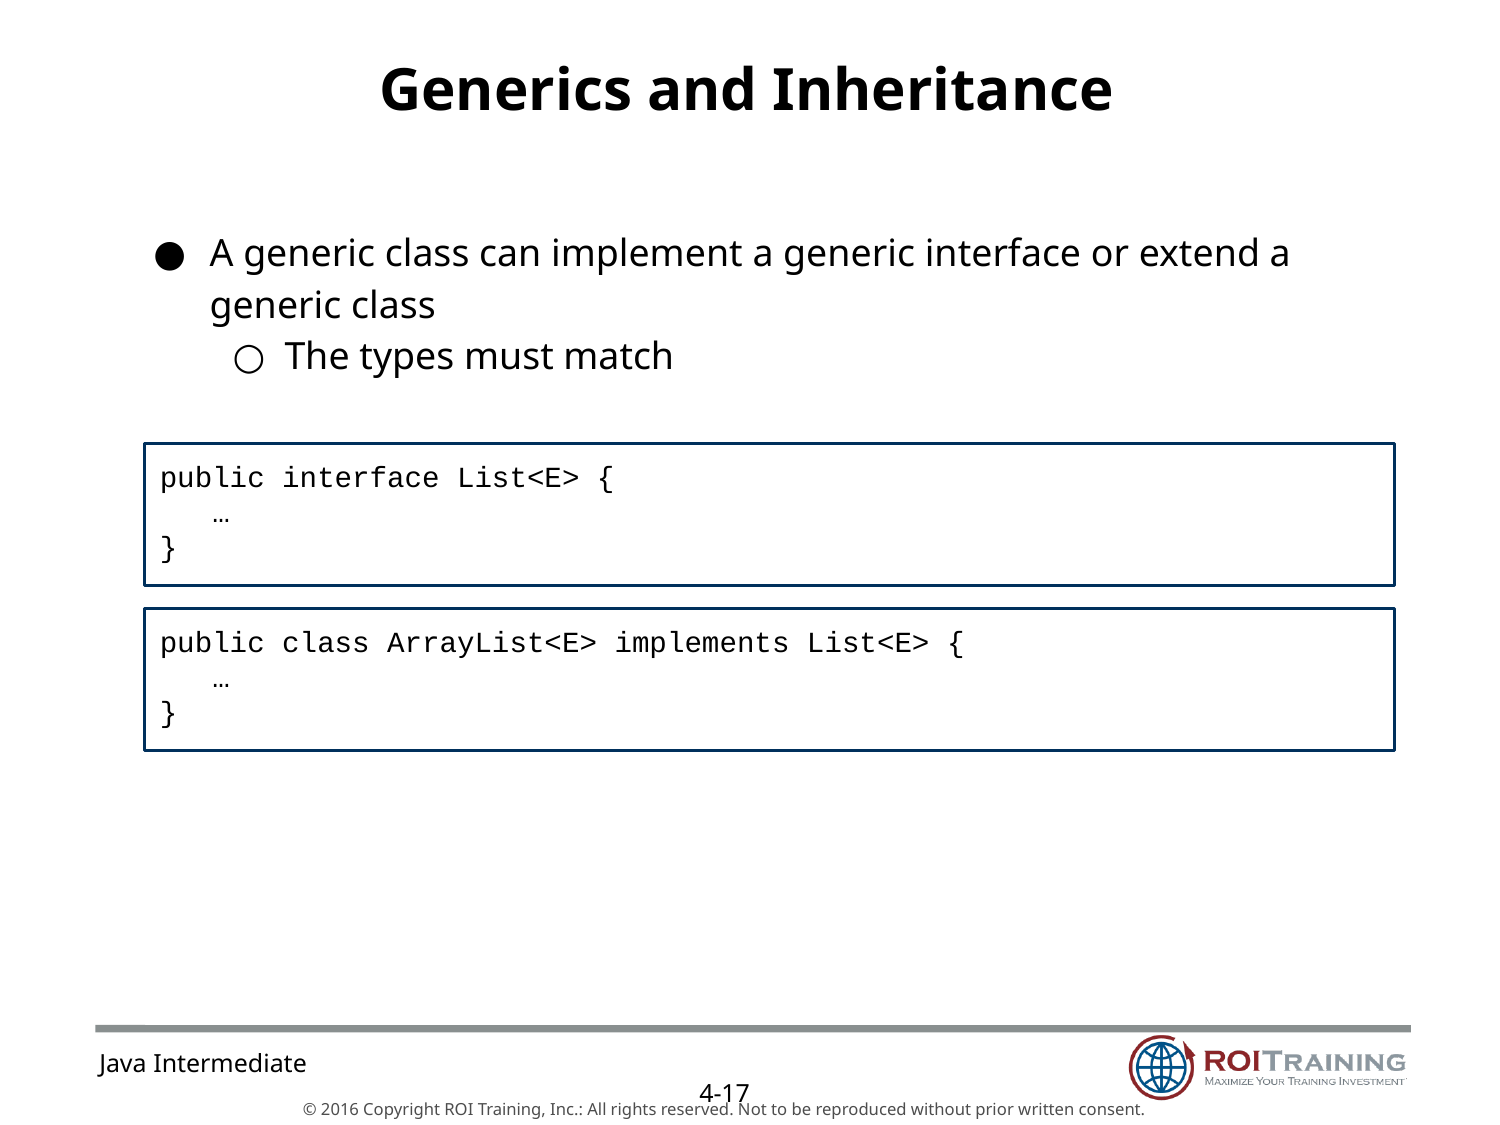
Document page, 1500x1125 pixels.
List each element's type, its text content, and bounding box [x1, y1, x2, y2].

title Generics and Inheritance [172, 35, 1322, 138]
picture [1120, 1033, 1411, 1101]
text_box public interface List<E> { … } [144, 443, 1395, 586]
list A generic class can implement a generic interface or extend a generic class The types must match [119, 207, 1395, 1018]
text_box public class ArrayList<E> implements List<E> { … } [144, 608, 1395, 751]
